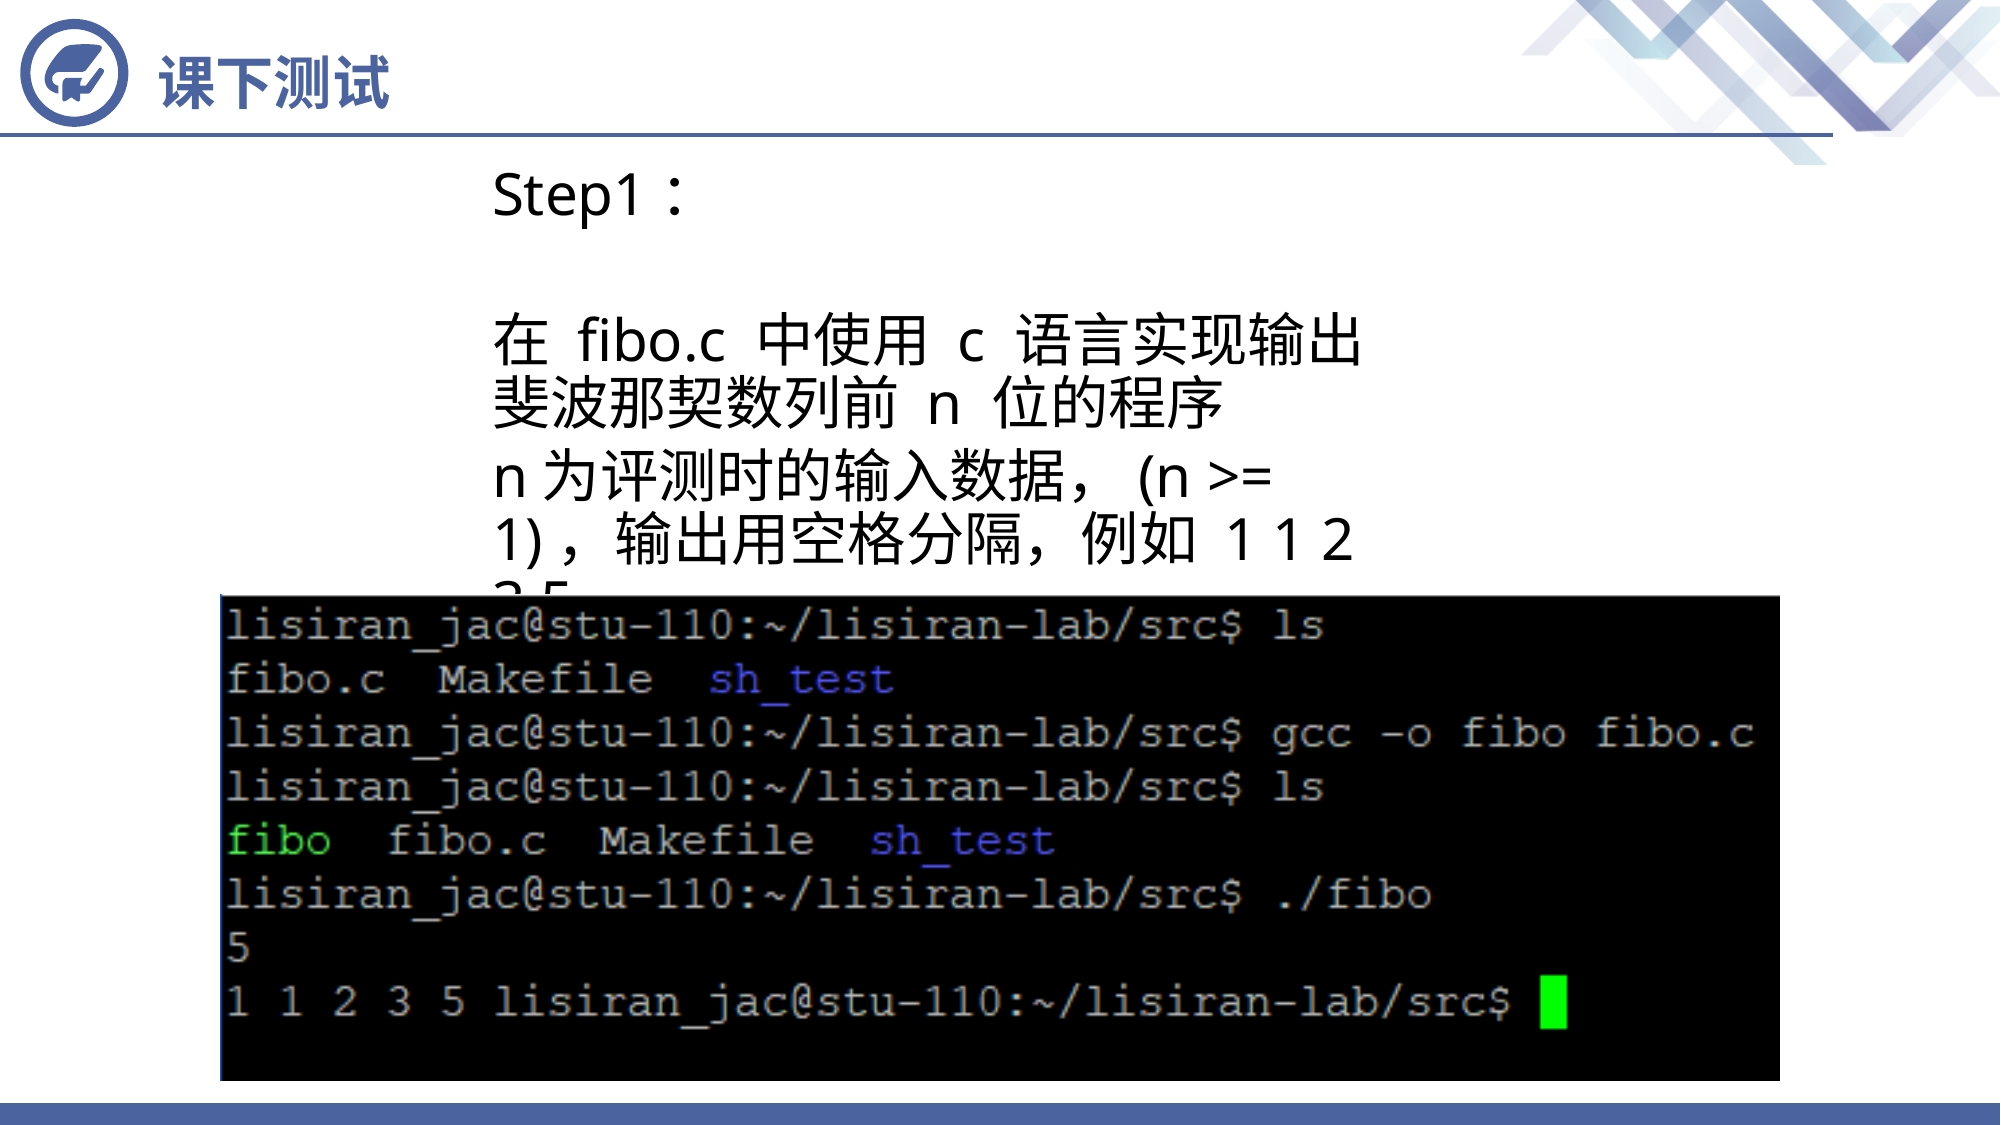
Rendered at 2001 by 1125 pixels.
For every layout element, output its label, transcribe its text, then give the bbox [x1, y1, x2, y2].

text_box 课下测试 [142, 4, 859, 124]
picture [1412, 0, 2000, 166]
text_box [0, 1102, 2000, 1125]
picture [219, 594, 1780, 1081]
text_box Step1： 在 fibo.c 中使用 c 语言实现输出斐波那契数列前 n 位的程序 n为评测时的输入数据，(n >= 1)，输出用空格分隔，例如 1 1 2 3 5 [402, 157, 1413, 594]
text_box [21, 20, 127, 126]
